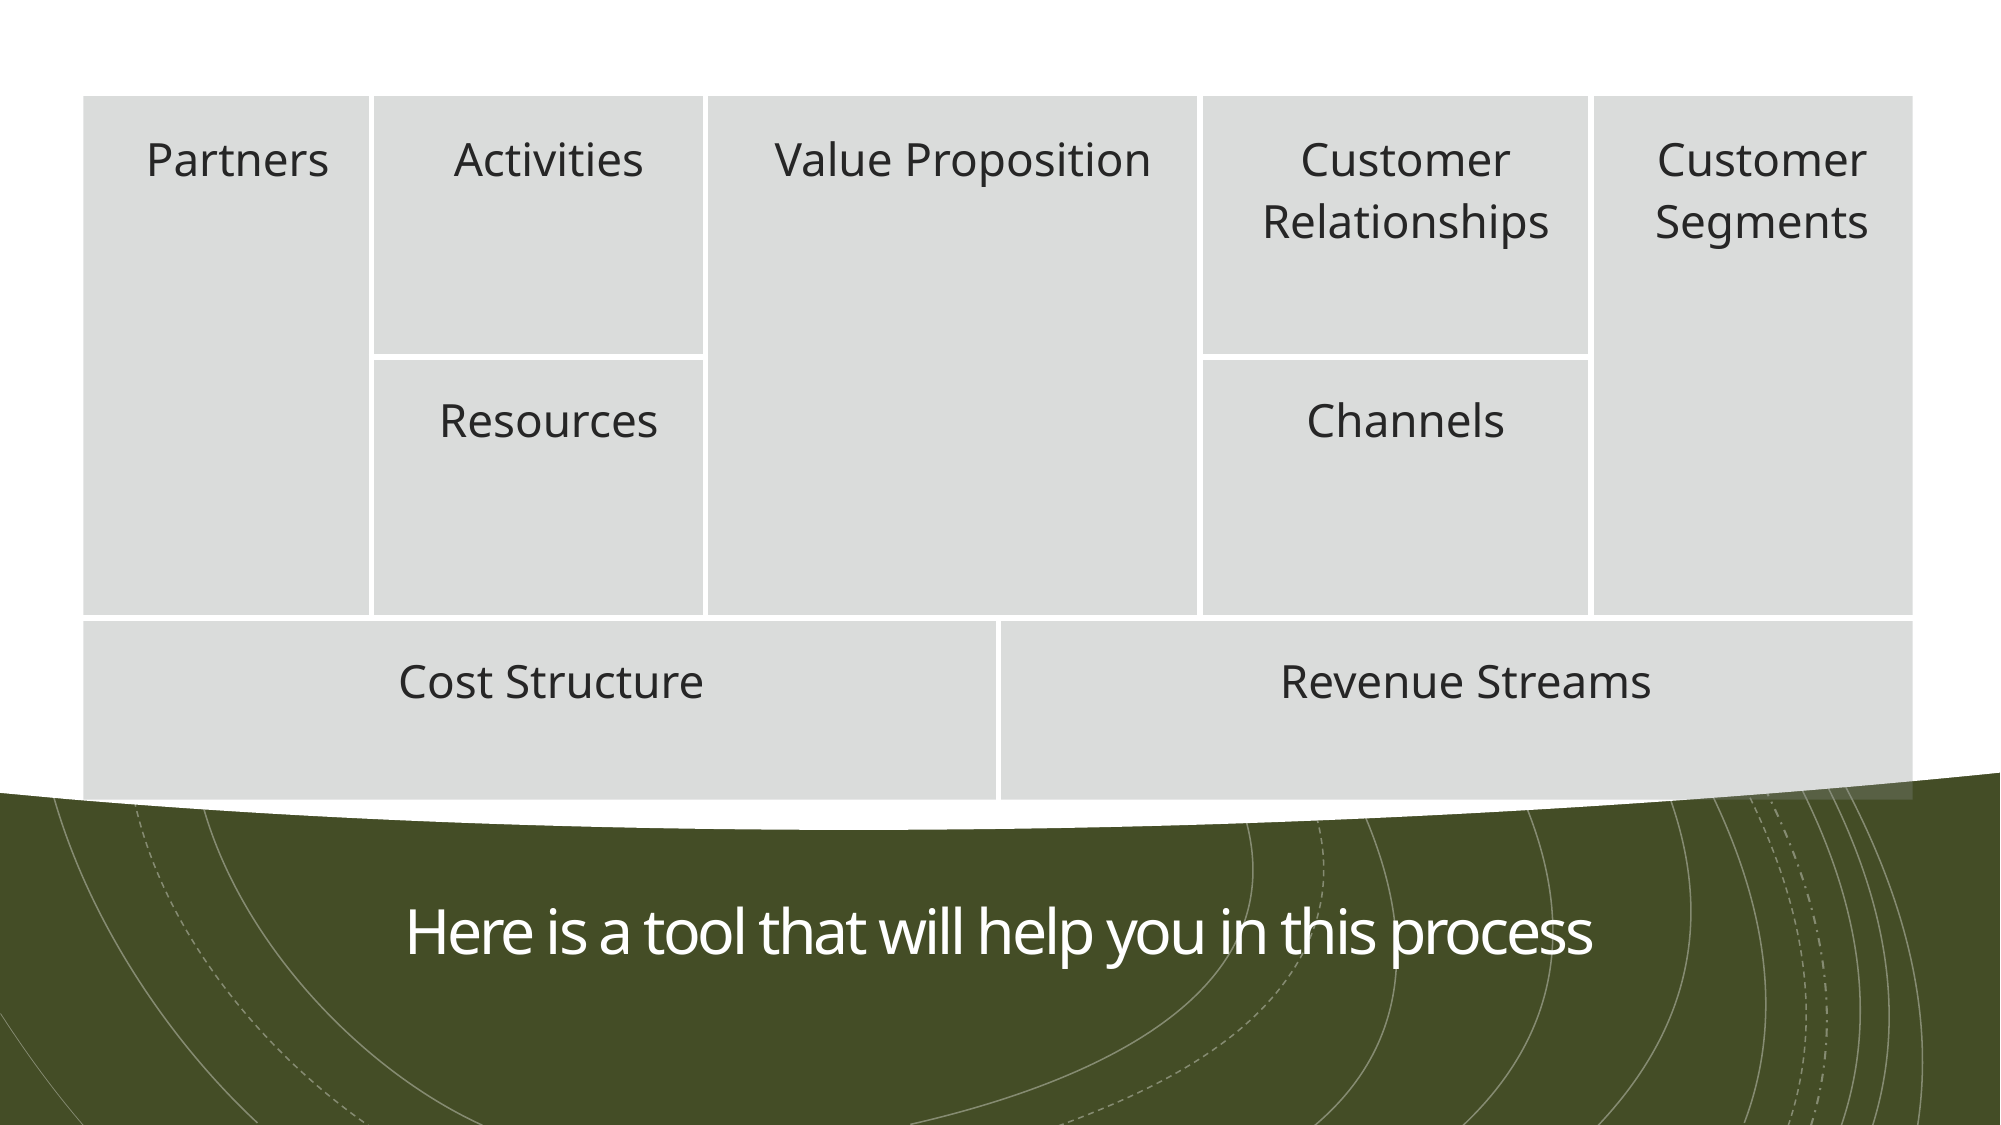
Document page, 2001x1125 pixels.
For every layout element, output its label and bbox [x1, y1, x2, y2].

text_box [0, 0, 2000, 1125]
